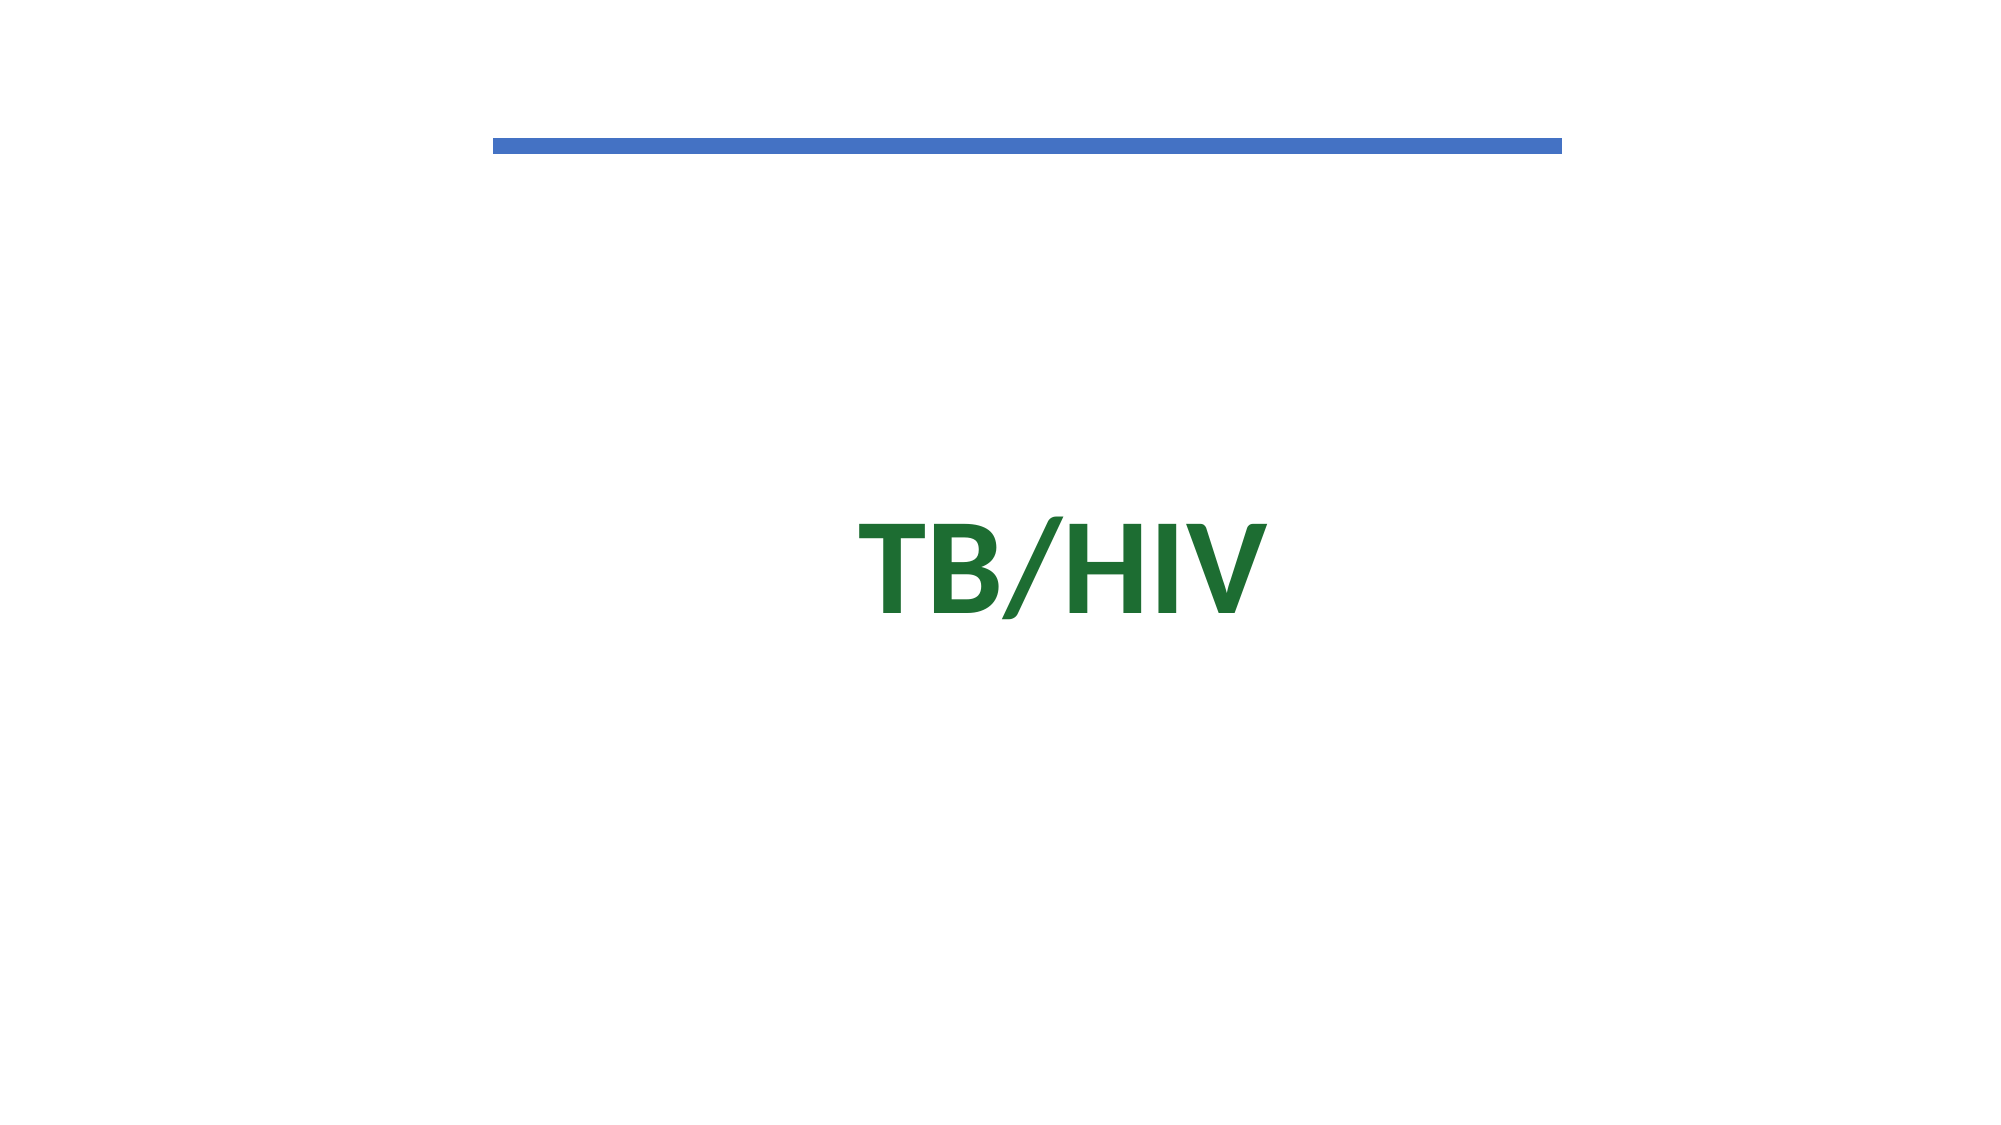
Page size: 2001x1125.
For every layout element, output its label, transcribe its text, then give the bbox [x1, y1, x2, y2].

list TB/HIV [491, 312, 1636, 900]
